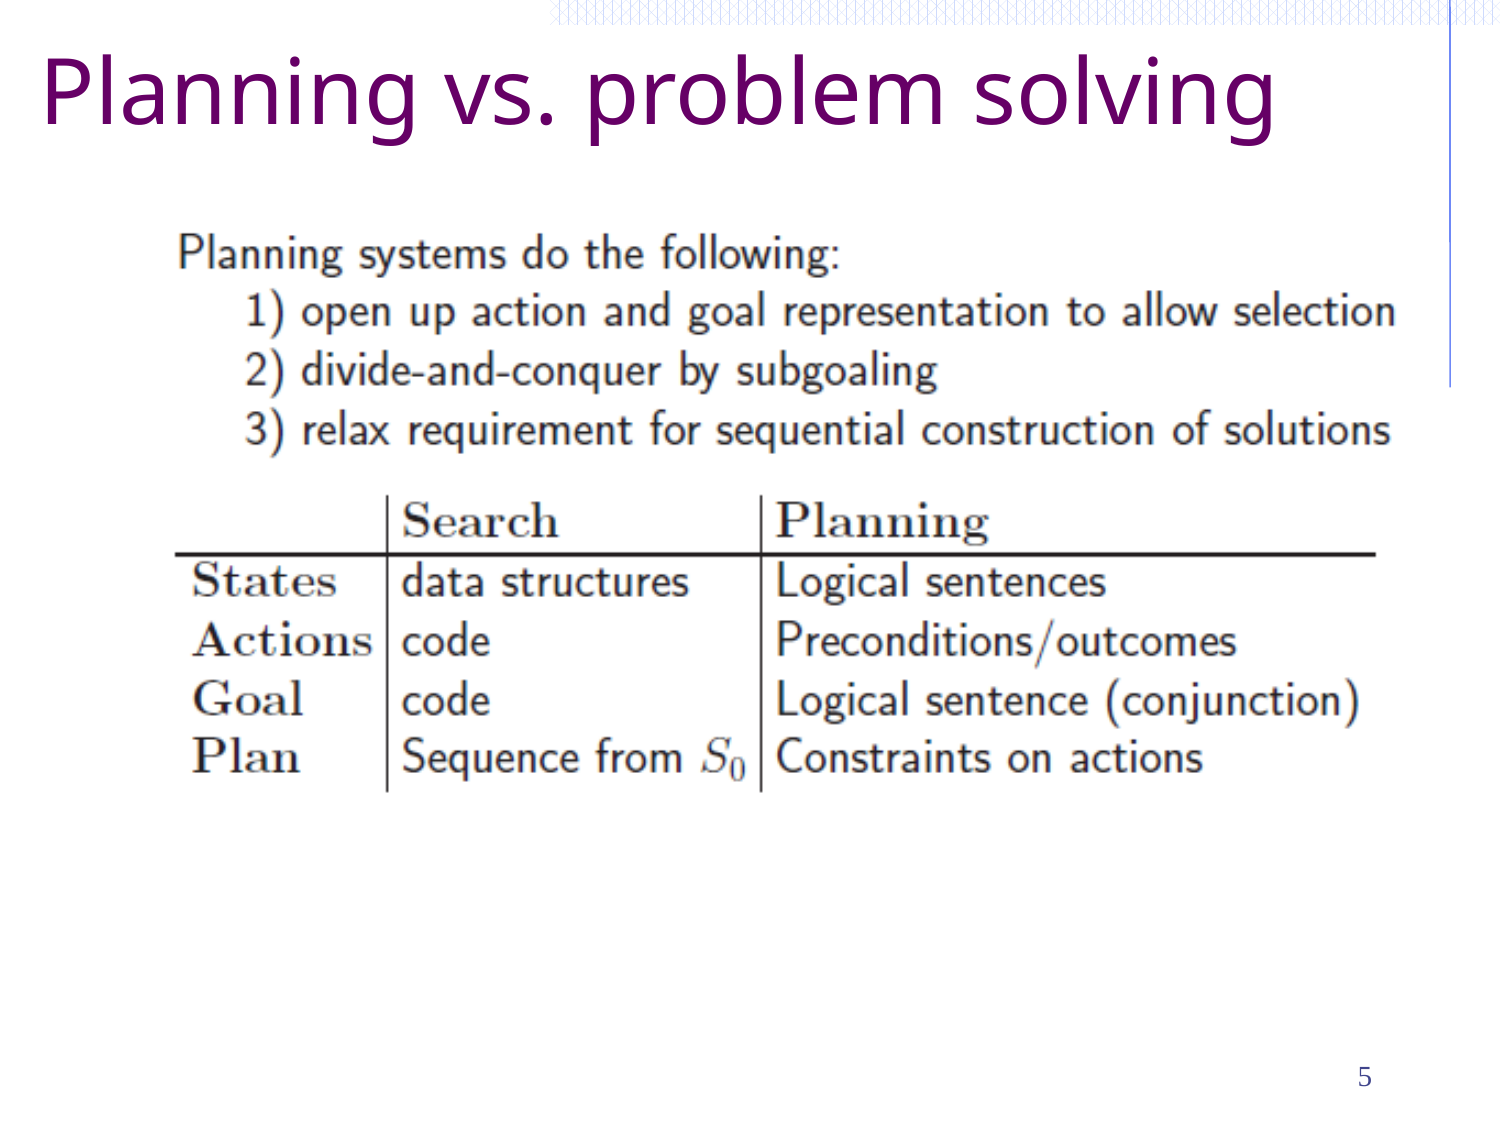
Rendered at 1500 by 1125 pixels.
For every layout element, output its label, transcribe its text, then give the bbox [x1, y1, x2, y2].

picture [124, 212, 1449, 851]
slide_number 5 [1074, 1024, 1388, 1101]
title Planning vs. problem solving [24, 12, 1301, 151]
